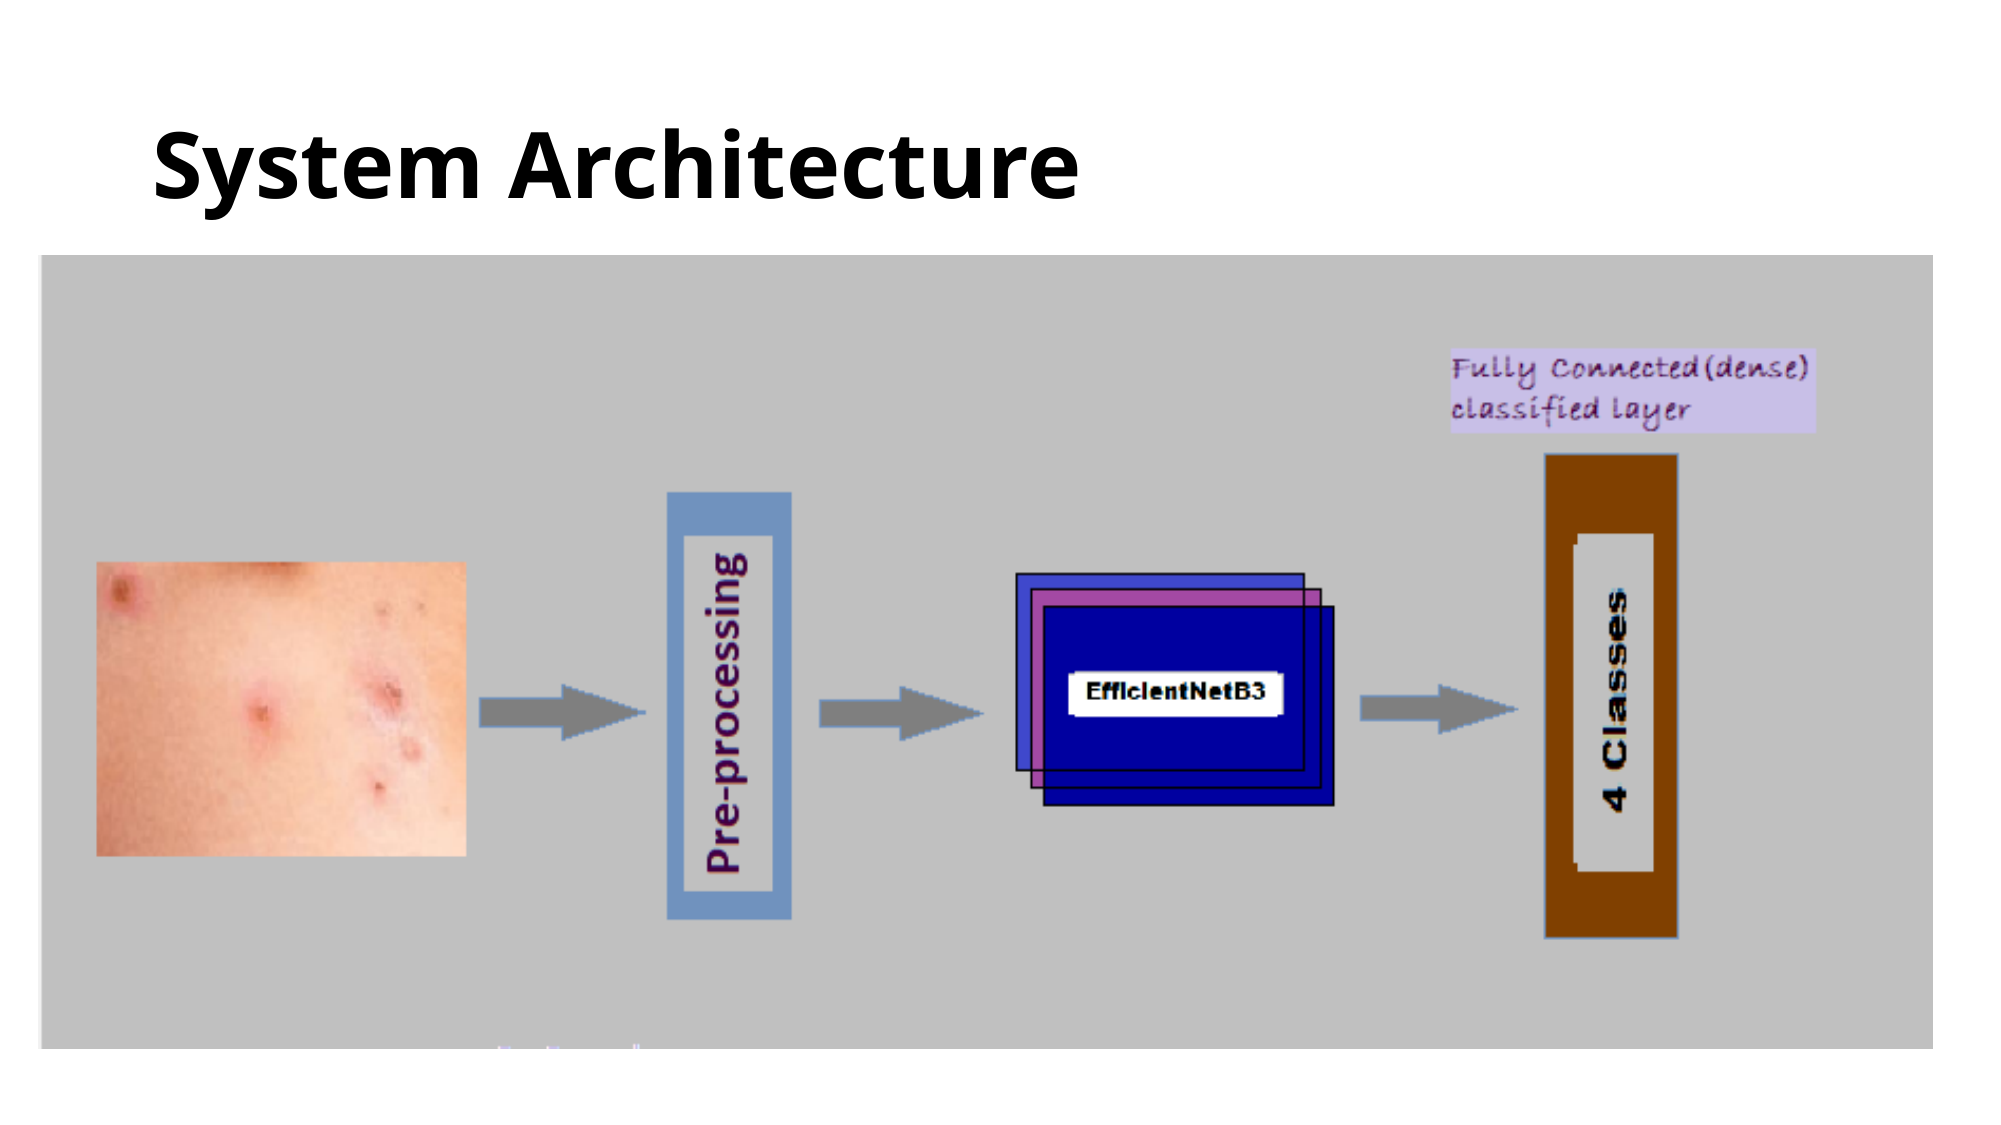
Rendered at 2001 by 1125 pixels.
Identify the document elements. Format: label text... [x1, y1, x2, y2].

title System Architecture [137, 59, 1863, 255]
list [38, 255, 1933, 1049]
